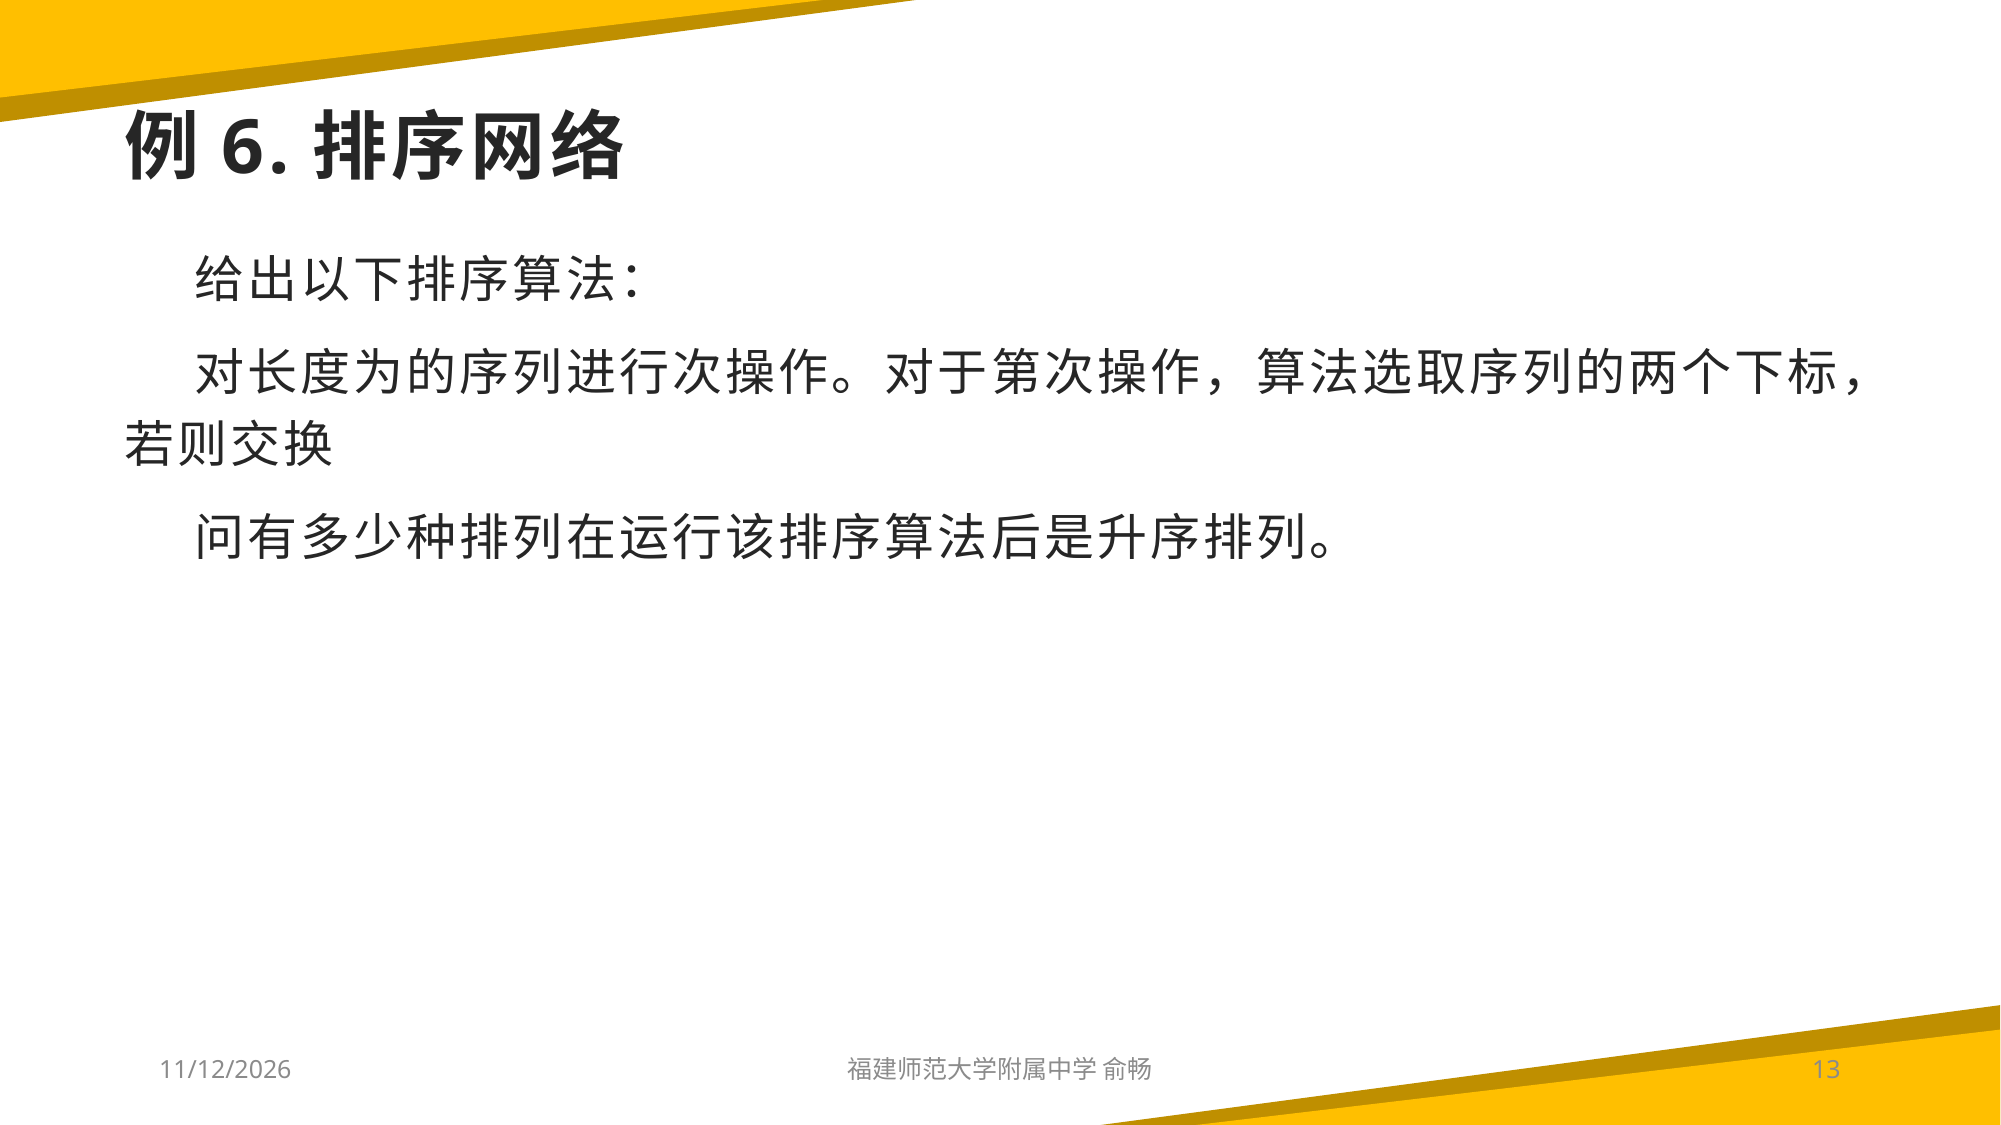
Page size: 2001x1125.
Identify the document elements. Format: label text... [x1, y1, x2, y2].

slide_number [144, 1041, 588, 1094]
slide_number 13 [1412, 1041, 1856, 1094]
title 例6.排序网络 [109, 72, 1891, 202]
footer 福建师范大学附属中学 俞畅 [675, 1041, 1325, 1094]
